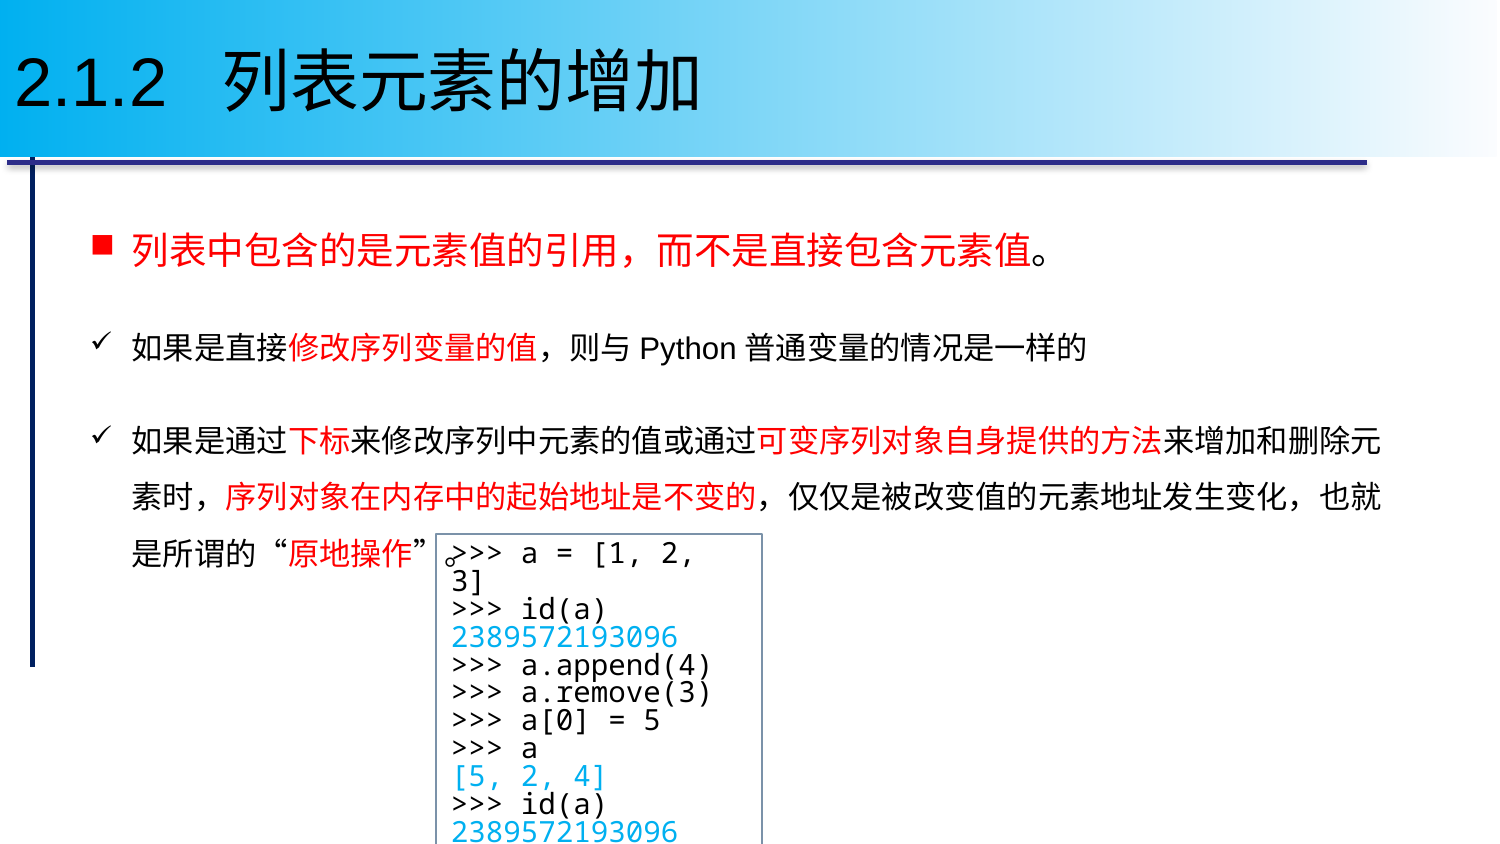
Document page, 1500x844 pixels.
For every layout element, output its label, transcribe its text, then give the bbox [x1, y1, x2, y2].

title 2.1.2 列表元素的增加 [0, 0, 1497, 158]
list 列表中包含的是元素值的引用，而不是直接包含元素值。 如果是直接修改序列变量的值，则与Python普通变量的情况是一样的 如果是通过下标来修改序列中元素的值或通过可变序列对象自身提供的方法来增加和删除元素时，序列对象在内存中的起始地址是不变的，仅仅是被改变值的元素地址发生变化，也就是所谓的“原地操作”。 [74, 196, 1426, 755]
text_box >>> a = [1, 2, 3] >>> id(a) 2389572193096 >>> a.append(4) >>> a.remove(3) >>> a[0] = 5 >>> a [5, 2, 4] >>> id(a) 2389572193096 [436, 533, 763, 844]
